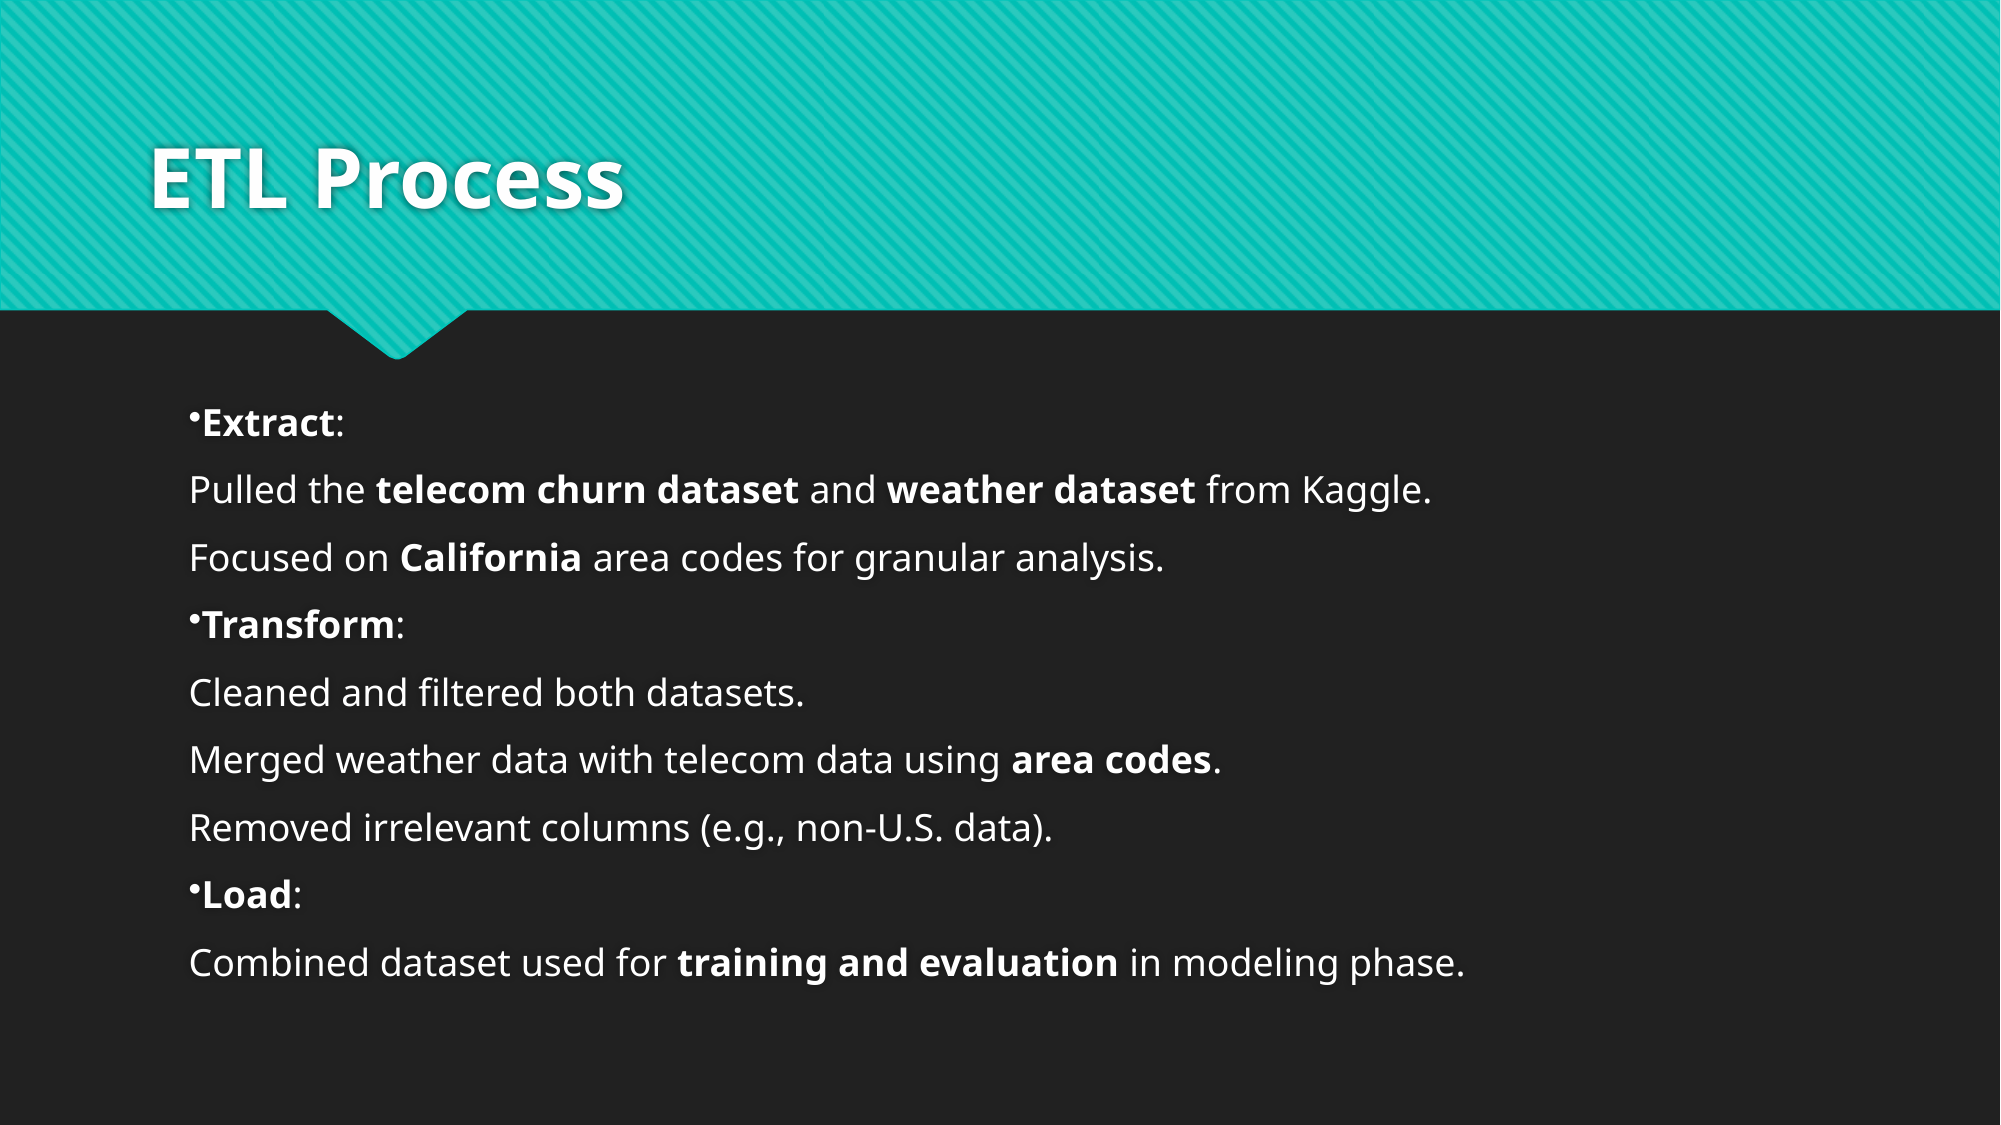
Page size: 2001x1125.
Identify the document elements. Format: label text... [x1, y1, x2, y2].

title ETL Process [132, 73, 1868, 233]
list Extract: Pulled the telecom churn dataset and weather dataset from Kaggle. Focused on California area codes for granular analysis. Transform: Cleaned and filtered both datasets. Merged weather data with telecom data using area codes. Removed irrelevant columns (e.g., non-U.S. data). Load: Combined dataset used for training and evaluation in modeling phase. [173, 368, 1534, 1059]
